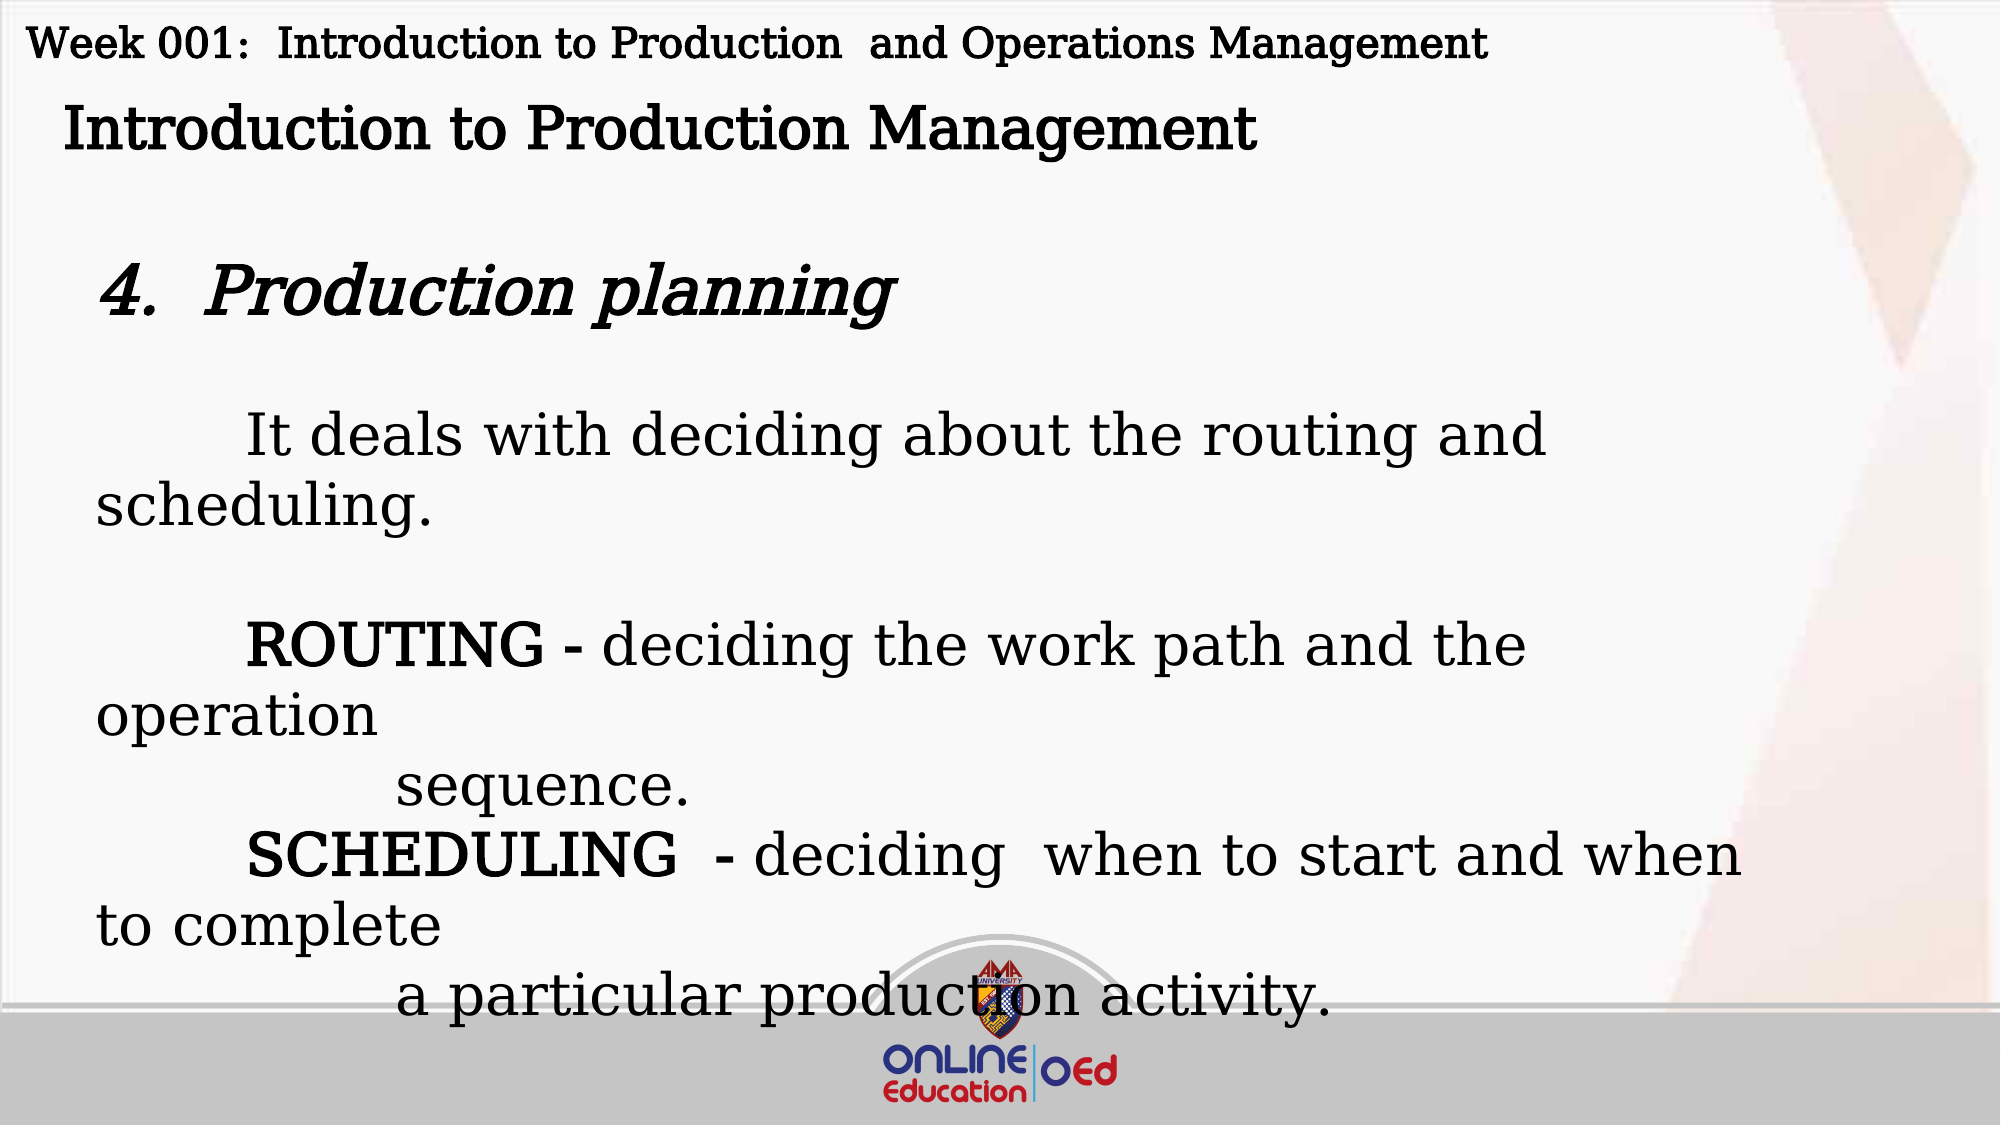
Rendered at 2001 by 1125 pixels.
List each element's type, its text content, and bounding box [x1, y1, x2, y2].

picture [0, 0, 2001, 1125]
text_box Week 001: Introduction to Production and Operations Management [11, 8, 1984, 74]
text_box Introduction to Production Management [11, 82, 1984, 168]
text_box 4. Production planning It deals with deciding about the routing and scheduling. ROUTING - deciding the work path and the operation sequence. SCHEDULING - deciding when to start and when to complete a particular production activity. [80, 194, 1814, 1125]
